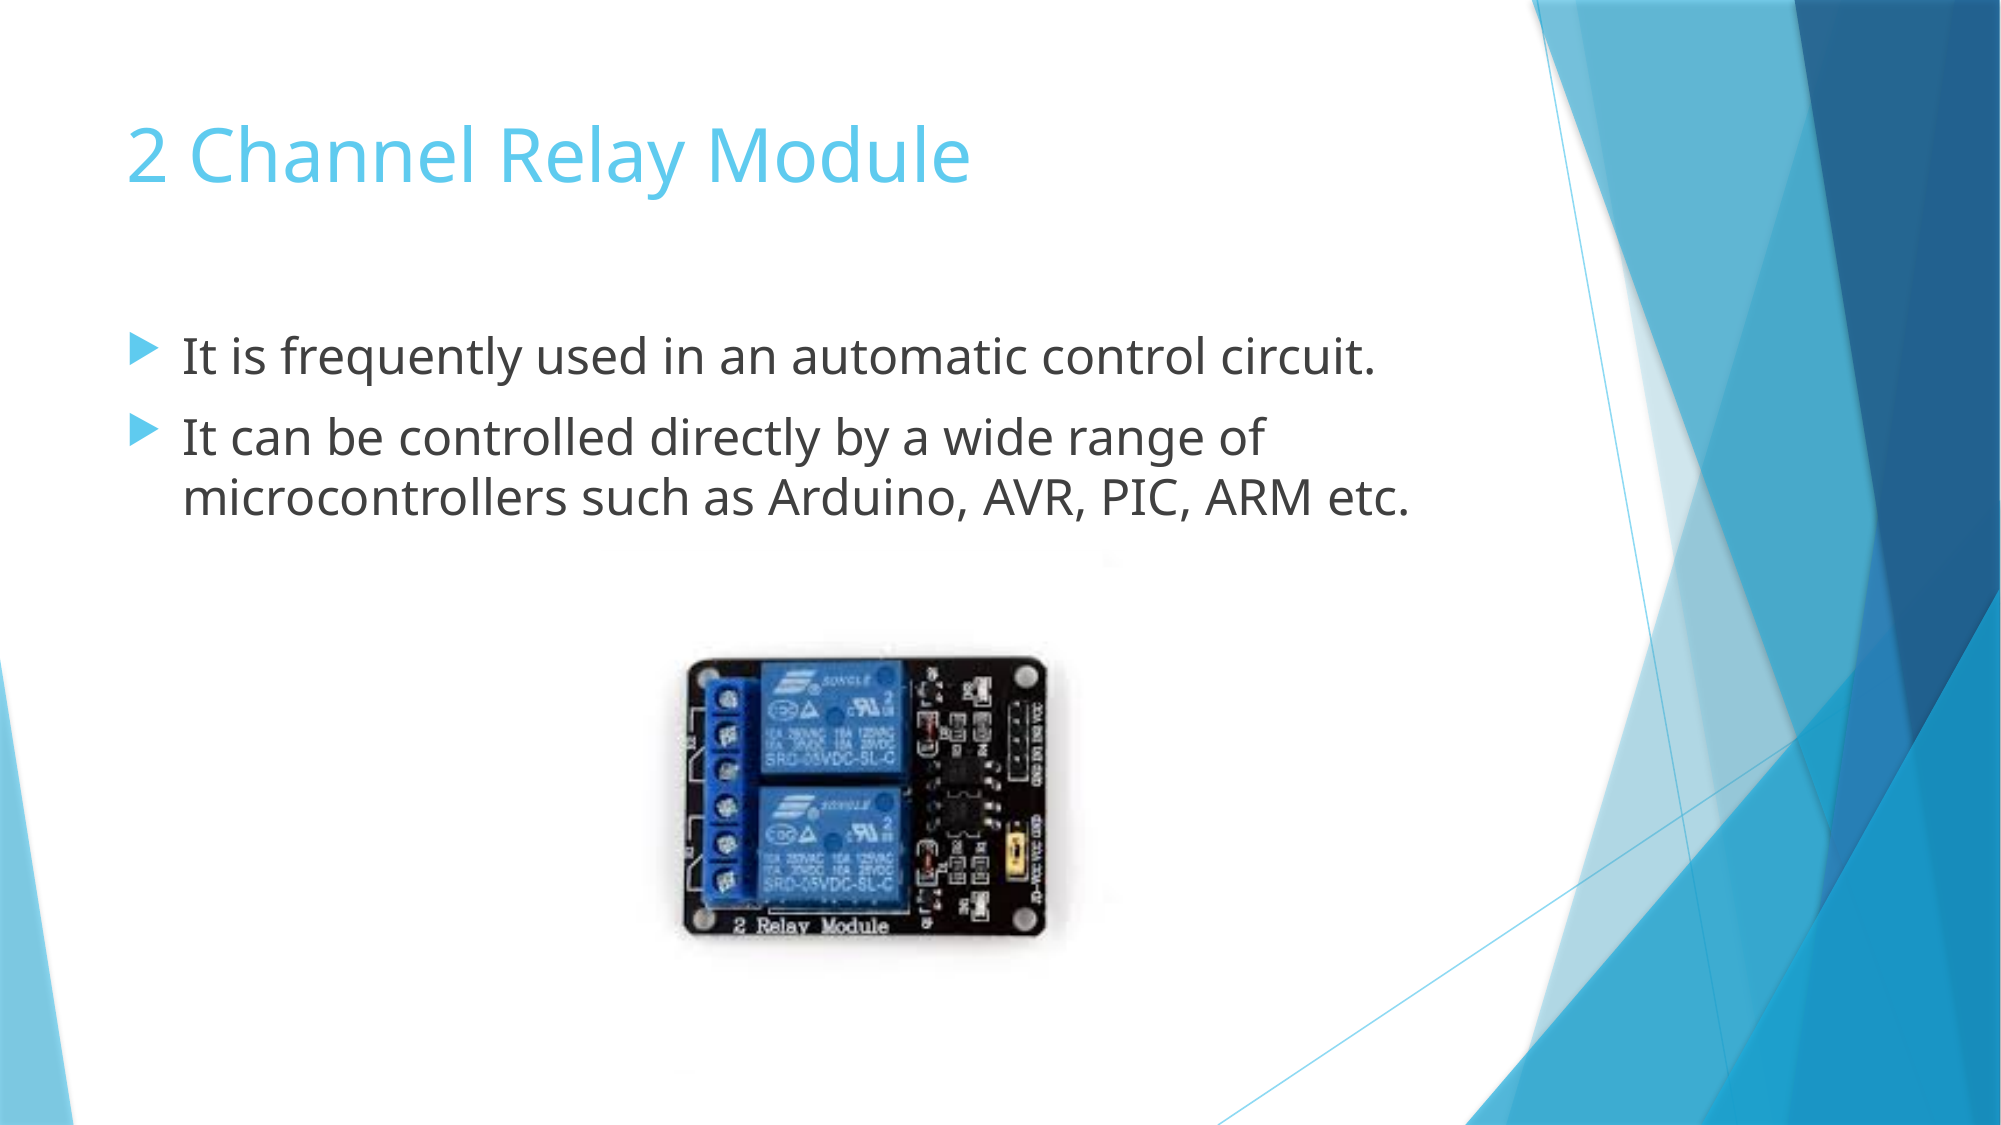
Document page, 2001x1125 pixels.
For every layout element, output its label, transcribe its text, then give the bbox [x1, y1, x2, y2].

picture [600, 549, 1126, 1074]
list It is frequently used in an automatic control circuit. It can be controlled directly by a wide range of microcontrollers such as Arduino, AVR, PIC, ARM etc. [111, 316, 1522, 954]
title 2 Channel Relay Module [111, 99, 1522, 316]
